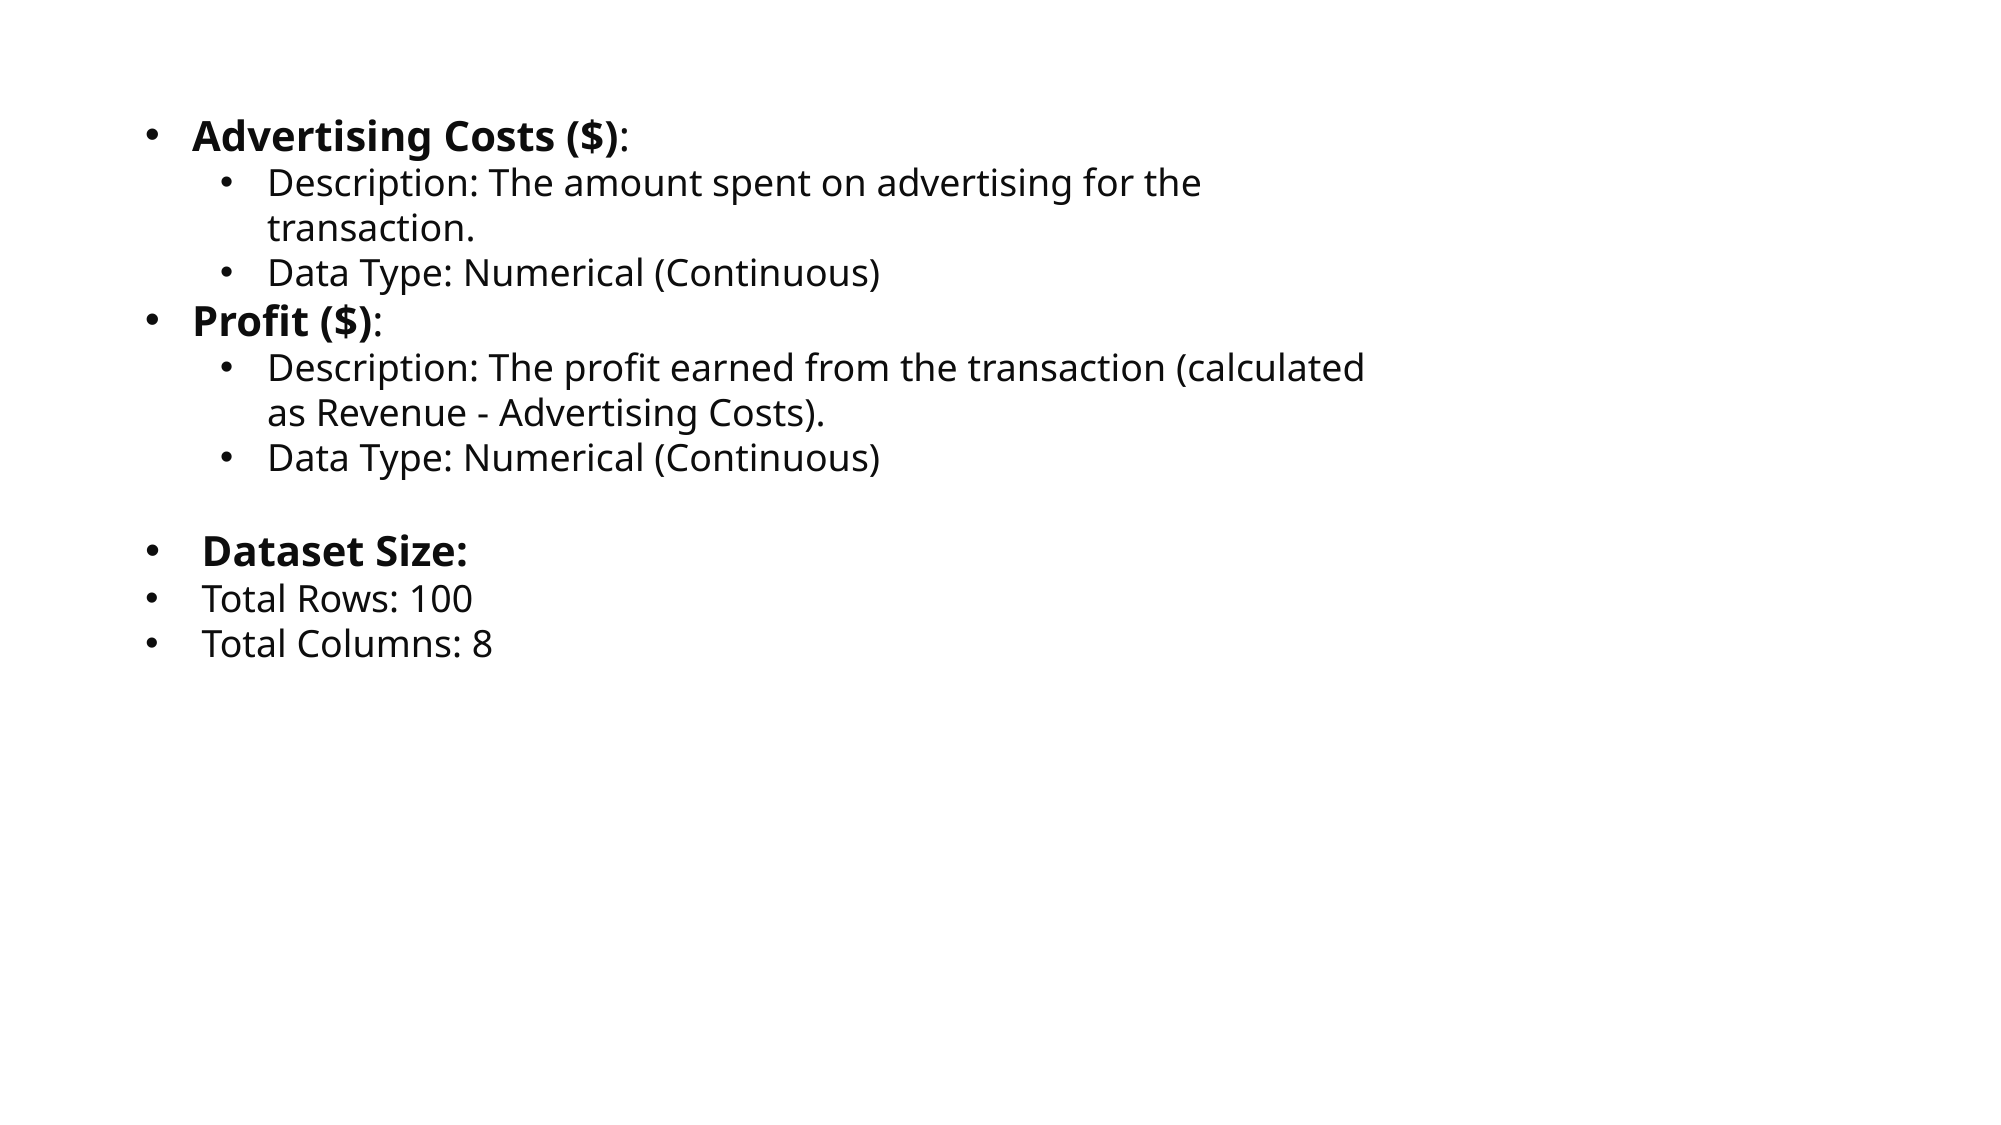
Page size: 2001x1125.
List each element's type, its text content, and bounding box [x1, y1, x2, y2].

text_box Advertising Costs ($): Description: The amount spent on advertising for the transaction. Data Type: Numerical (Continuous) Profit ($): Description: The profit earned from the transaction (calculated as Revenue - Advertising Costs). Data Type: Numerical (Continuous) [130, 101, 1392, 487]
text_box Dataset Size: Total Rows: 100 Total Columns: 8 [130, 517, 1500, 673]
